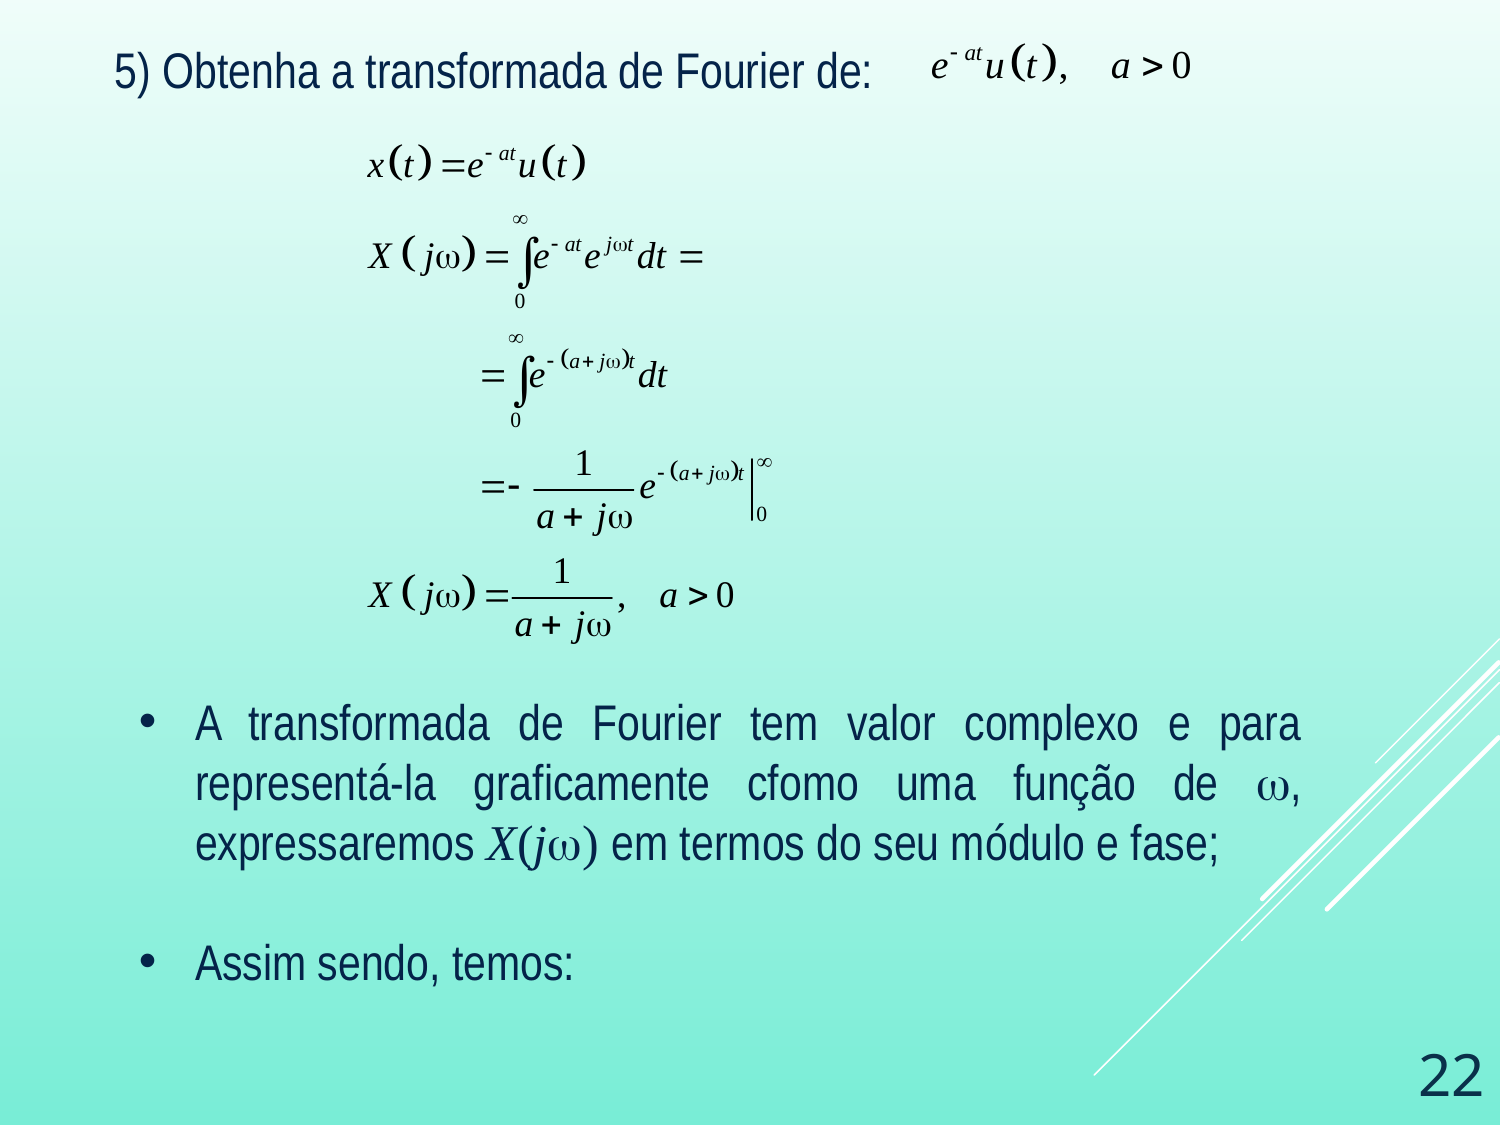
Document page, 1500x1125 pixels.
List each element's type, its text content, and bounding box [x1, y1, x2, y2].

text_box A transformada de Fourier tem valor complexo e para representá-la graficamente cfomo uma função de , expressaremos X(j) em termos do seu módulo e fase; Assim sendo, temos: [123, 683, 1317, 999]
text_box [925, 35, 1200, 102]
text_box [359, 136, 783, 653]
slide_number 22 [1359, 1015, 1500, 1125]
text_box 5) Obtenha a transformada de Fourier de: [100, 30, 951, 106]
